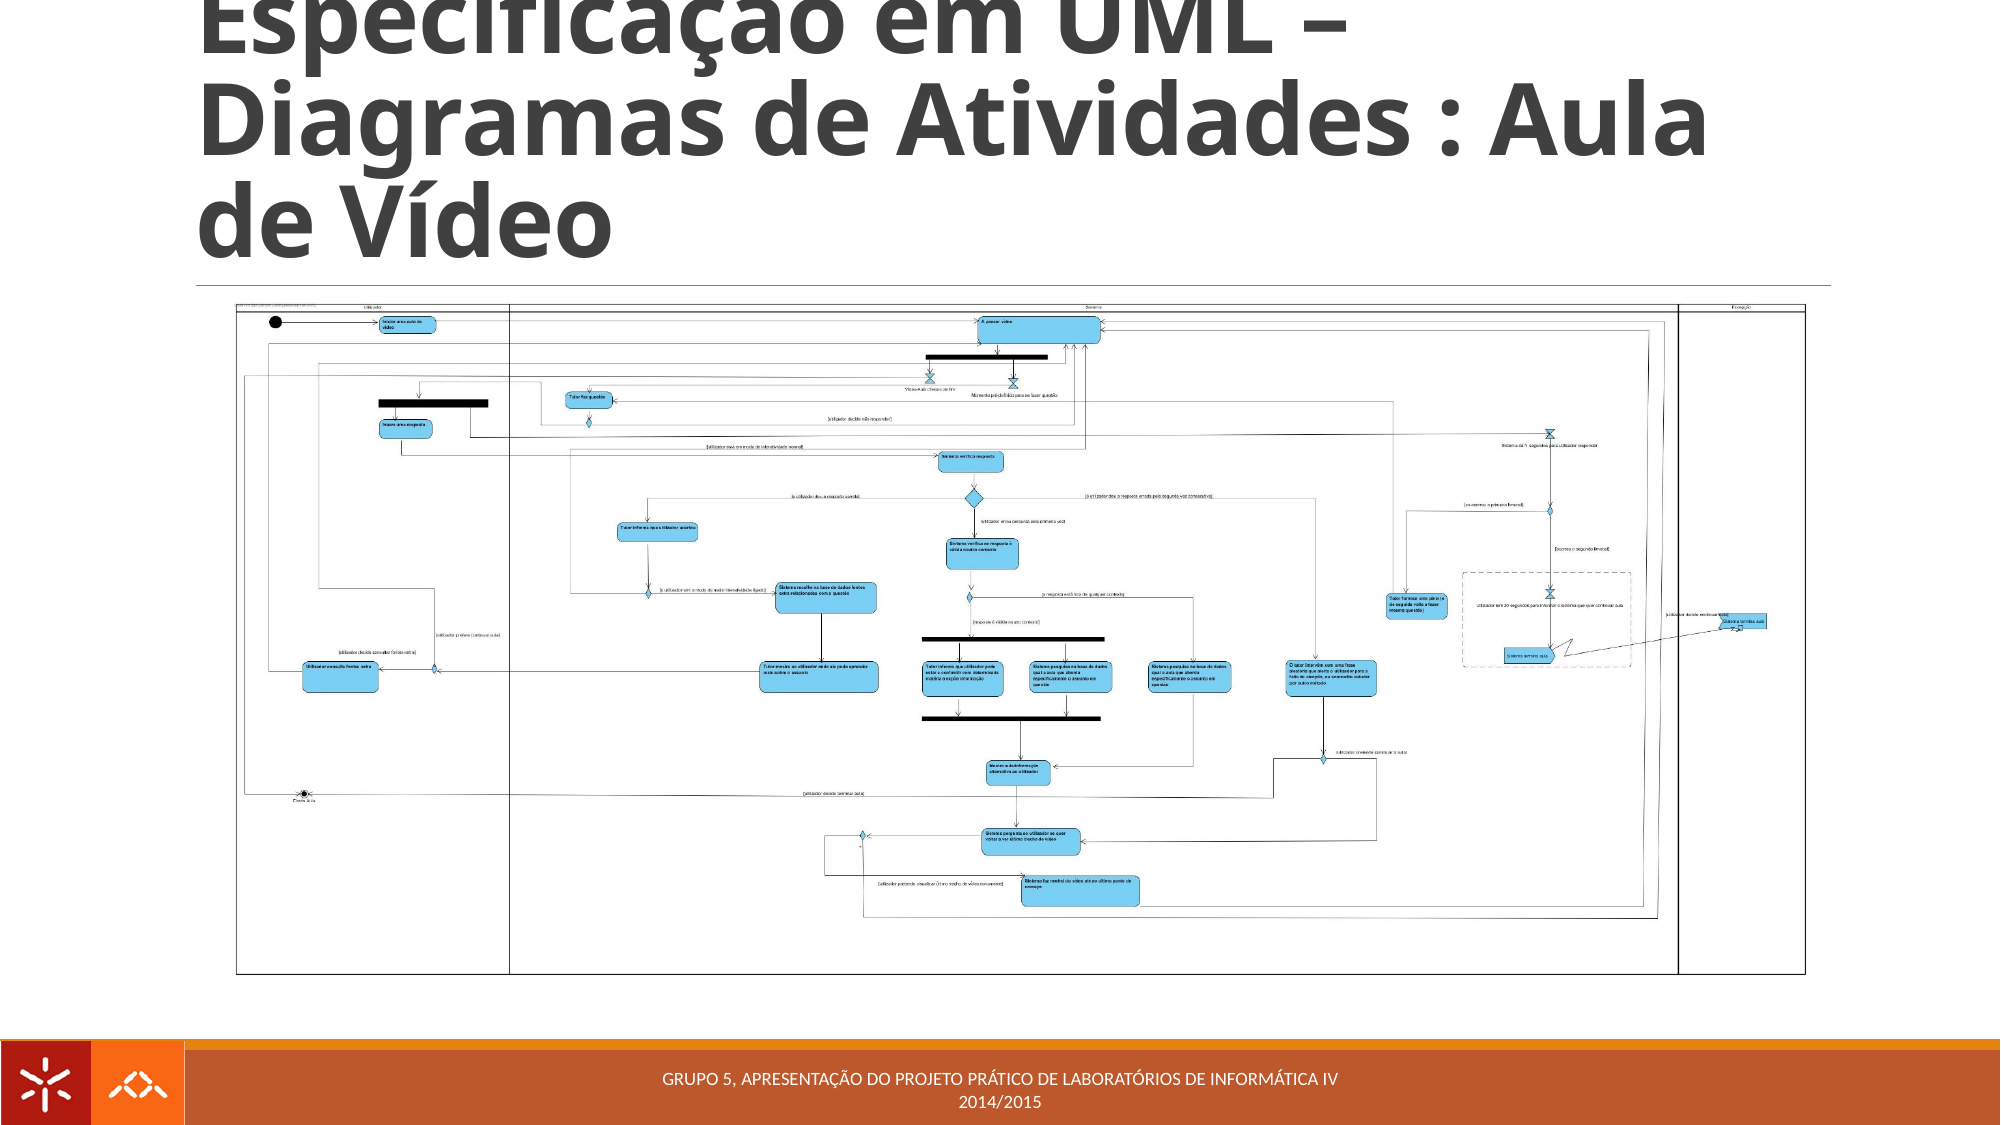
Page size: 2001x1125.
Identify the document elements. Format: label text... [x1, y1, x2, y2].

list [234, 302, 1807, 976]
text_box Grupo 5, Apresentação do projeto prático de Laboratórios de Informática IV 2014/2015 [604, 1059, 1396, 1120]
picture [0, 1041, 185, 1125]
title Especificação em UML – Diagramas de Atividades : Aula de Vídeo [180, 47, 1830, 285]
